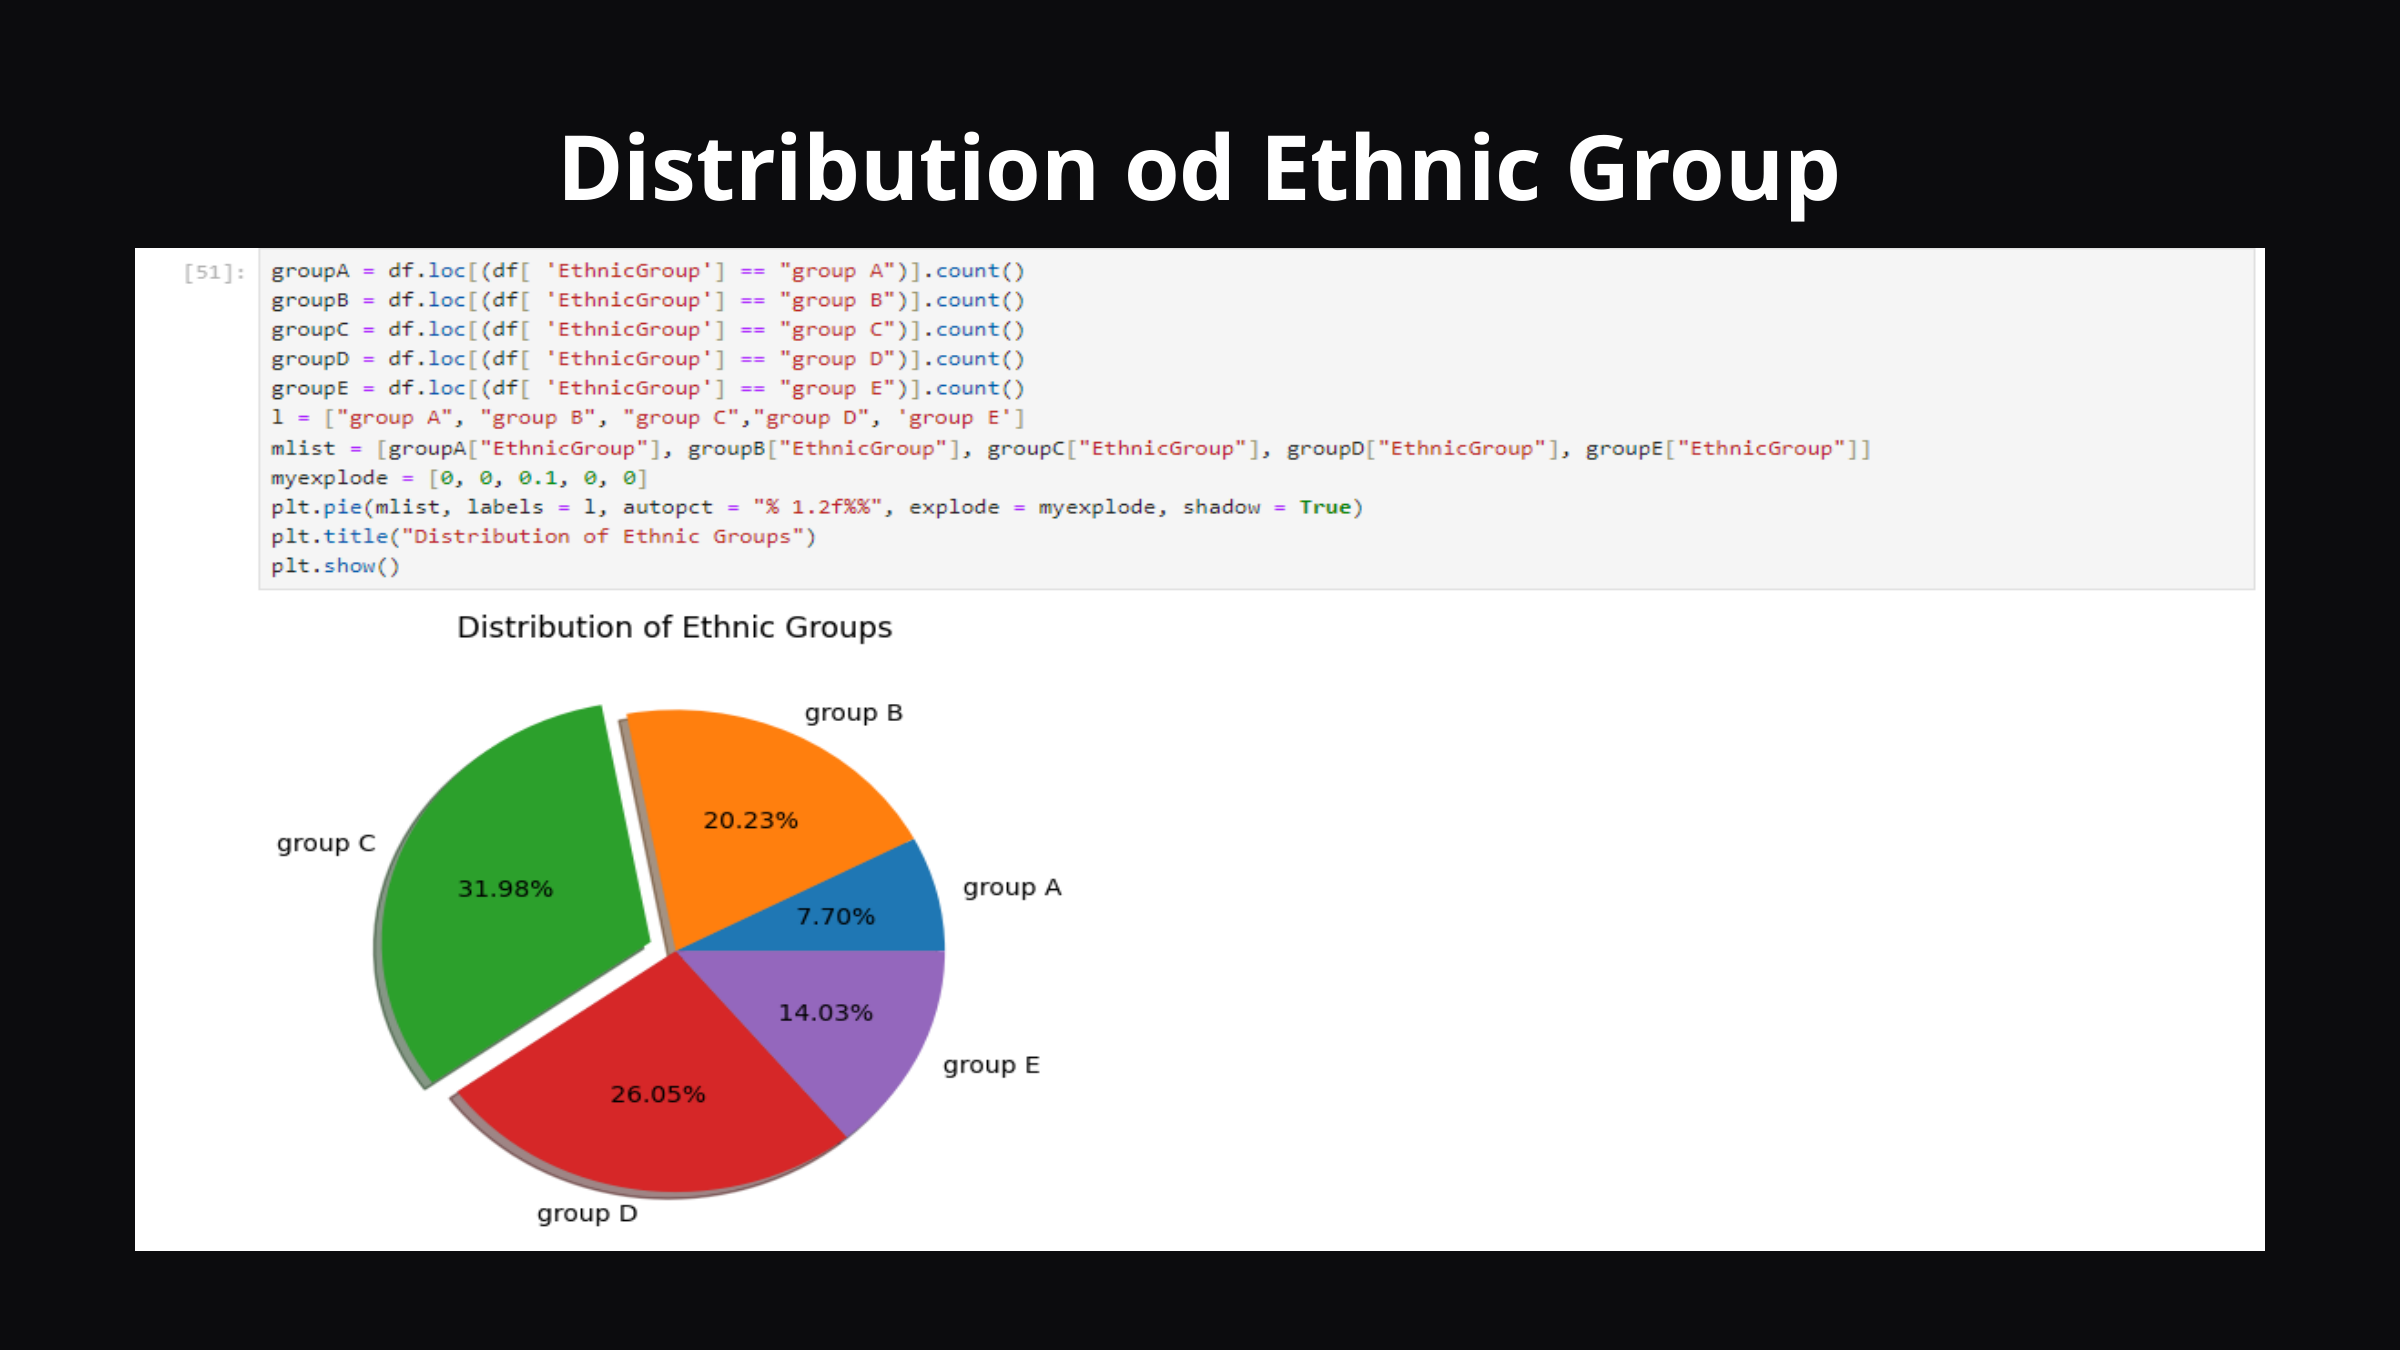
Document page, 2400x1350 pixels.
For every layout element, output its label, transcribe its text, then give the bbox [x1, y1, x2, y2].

text_box [0, 0, 2400, 1350]
text_box Distribution od Ethnic Group [584, 98, 1816, 212]
picture [135, 248, 2265, 1251]
